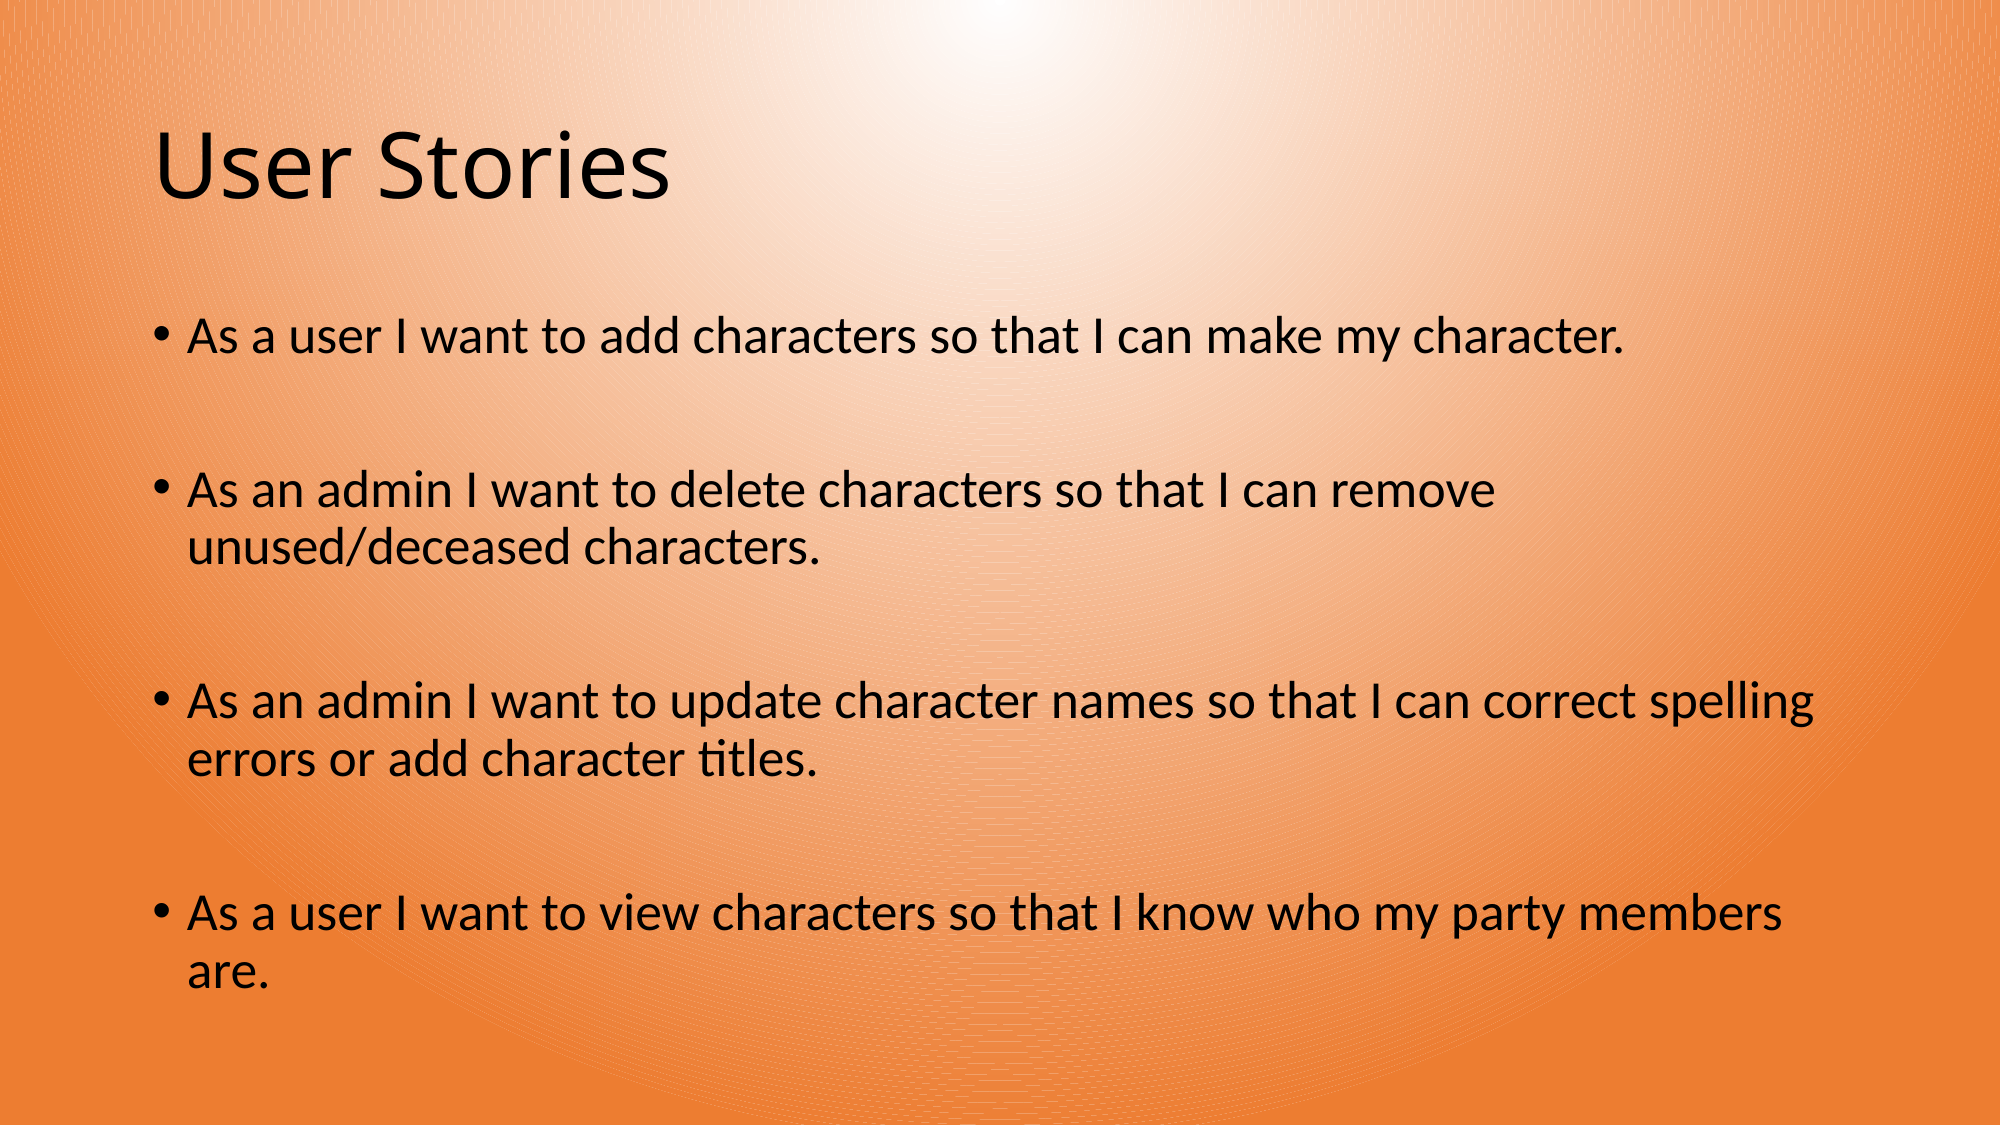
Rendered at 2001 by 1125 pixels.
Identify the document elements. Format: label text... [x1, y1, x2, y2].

title User Stories [137, 59, 1863, 278]
list As a user I want to add characters so that I can make my character. As an admin I want to delete characters so that I can remove unused/deceased characters. As an admin I want to update character names so that I can correct spelling errors or add character titles. As a user I want to view characters so that I know who my party members are. [137, 299, 1863, 1014]
